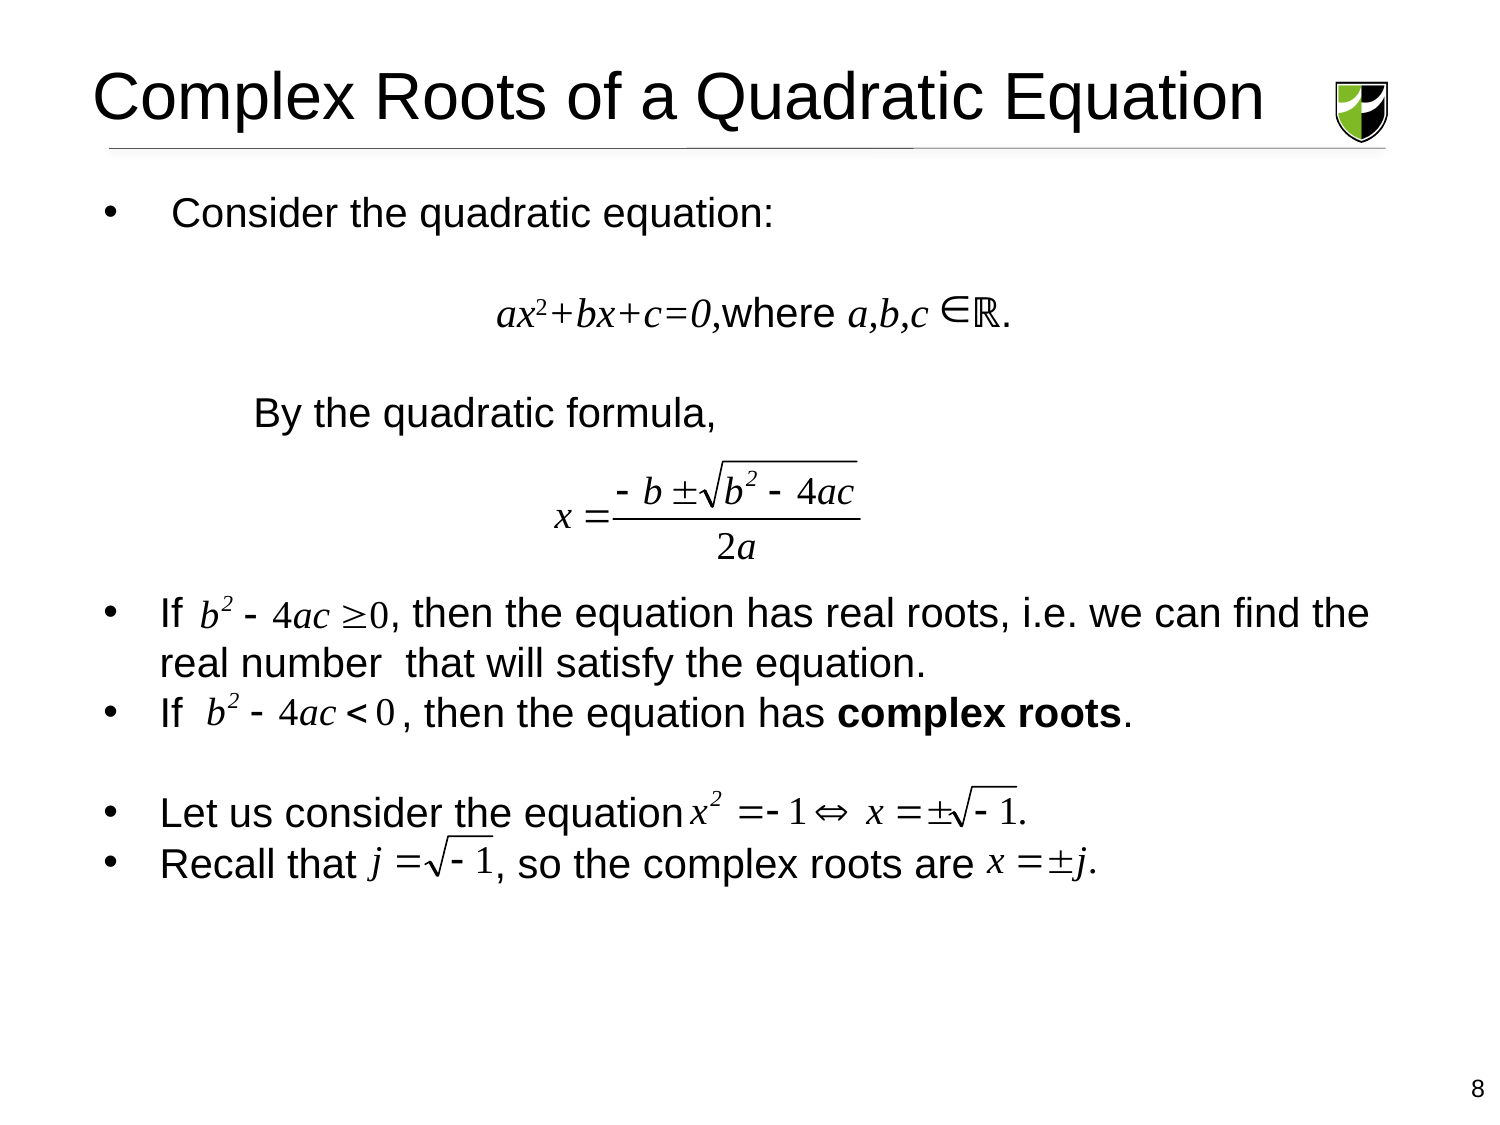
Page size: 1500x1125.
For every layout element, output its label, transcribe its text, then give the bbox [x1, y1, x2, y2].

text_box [200, 682, 403, 737]
title Complex Roots of a Quadratic Equation [77, 45, 1475, 144]
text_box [194, 585, 396, 640]
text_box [936, 290, 978, 332]
slide_number 8 [1149, 1065, 1500, 1125]
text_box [979, 840, 1102, 890]
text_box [546, 453, 870, 569]
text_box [357, 827, 500, 891]
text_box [682, 778, 1032, 835]
list [60, 178, 1410, 954]
